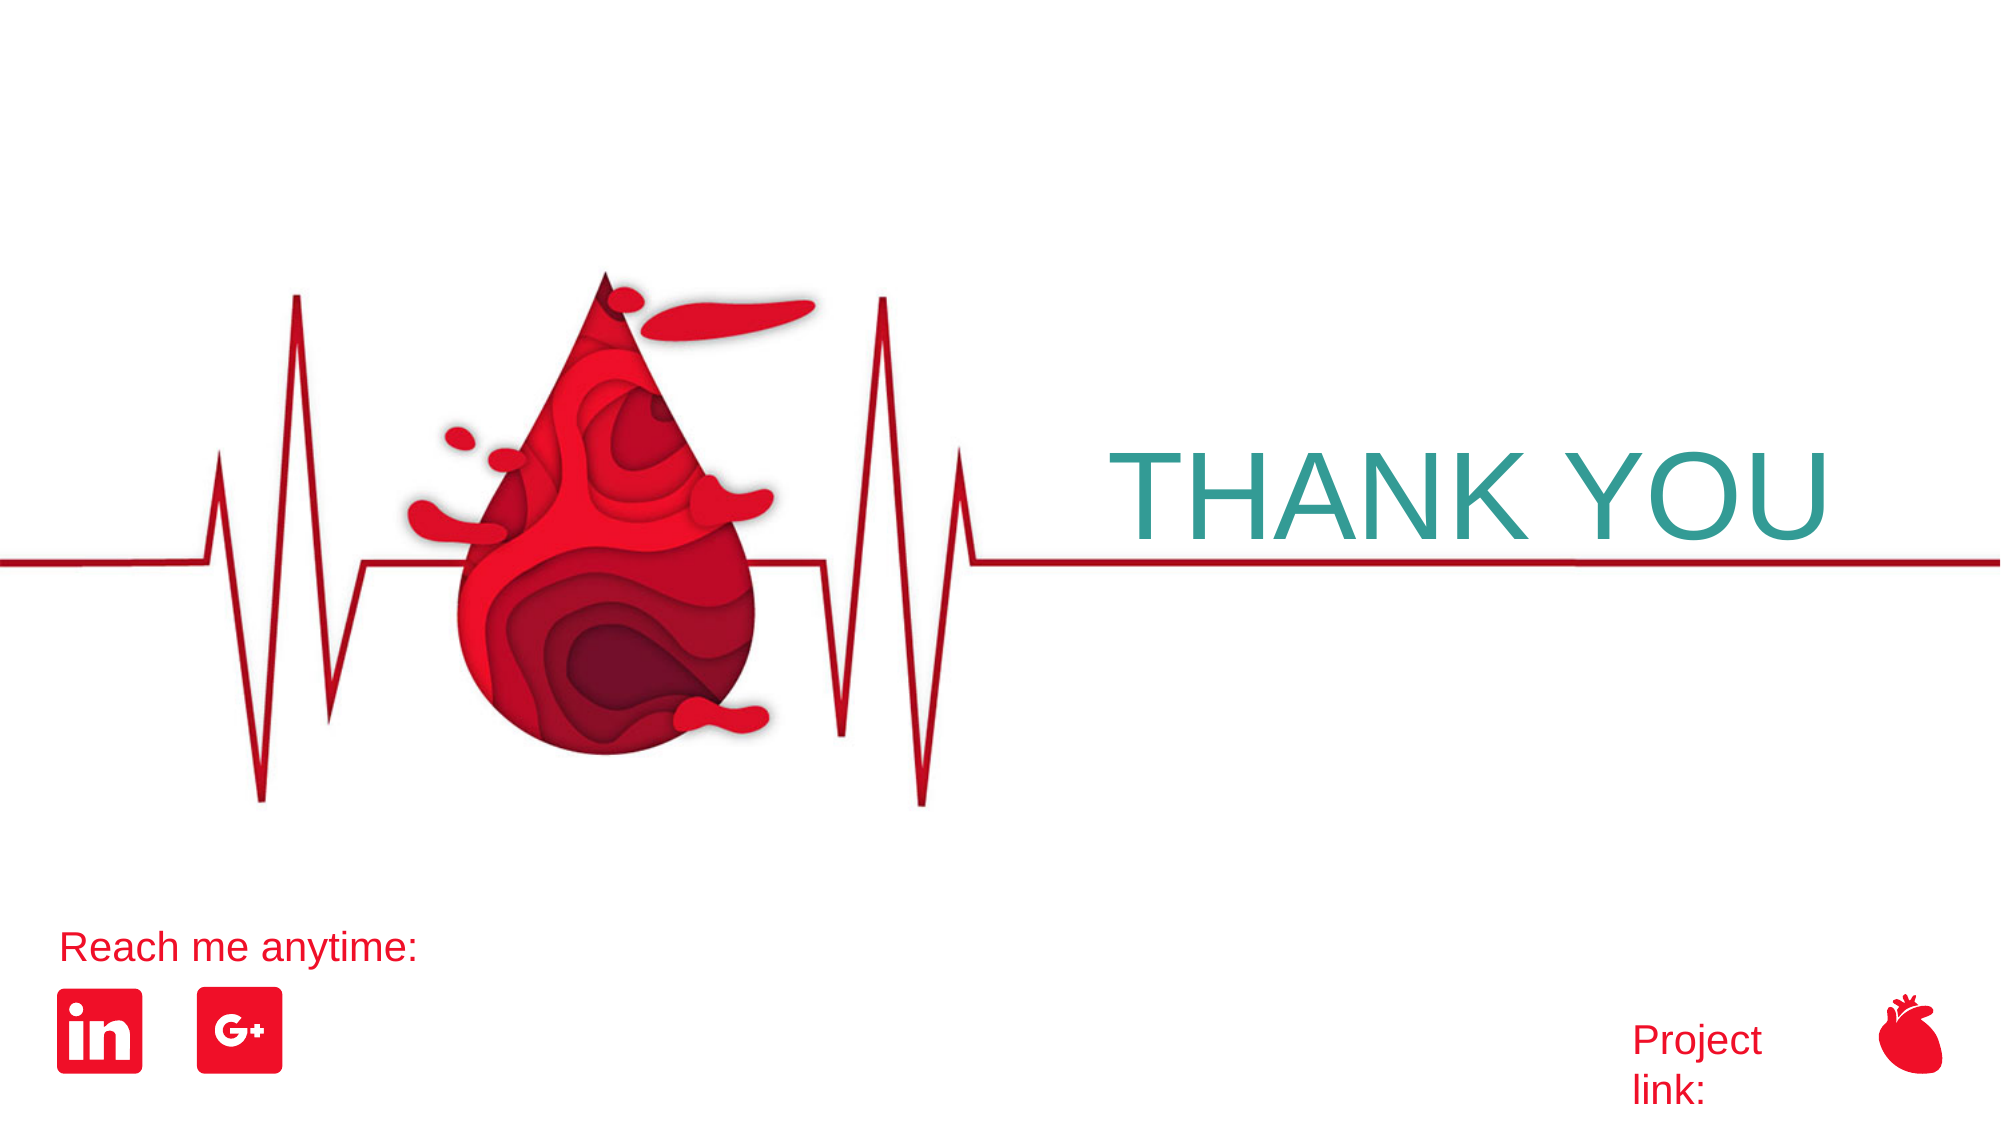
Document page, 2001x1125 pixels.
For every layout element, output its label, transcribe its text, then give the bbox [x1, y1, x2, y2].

text_box [195, 985, 284, 1075]
text_box [56, 987, 144, 1075]
text_box [1877, 992, 1944, 1075]
text_box THANK YOU [1092, 406, 1943, 572]
picture [0, 0, 2001, 1125]
text_box Project link: [1617, 1005, 1856, 1121]
text_box Reach me anytime: [44, 912, 456, 978]
